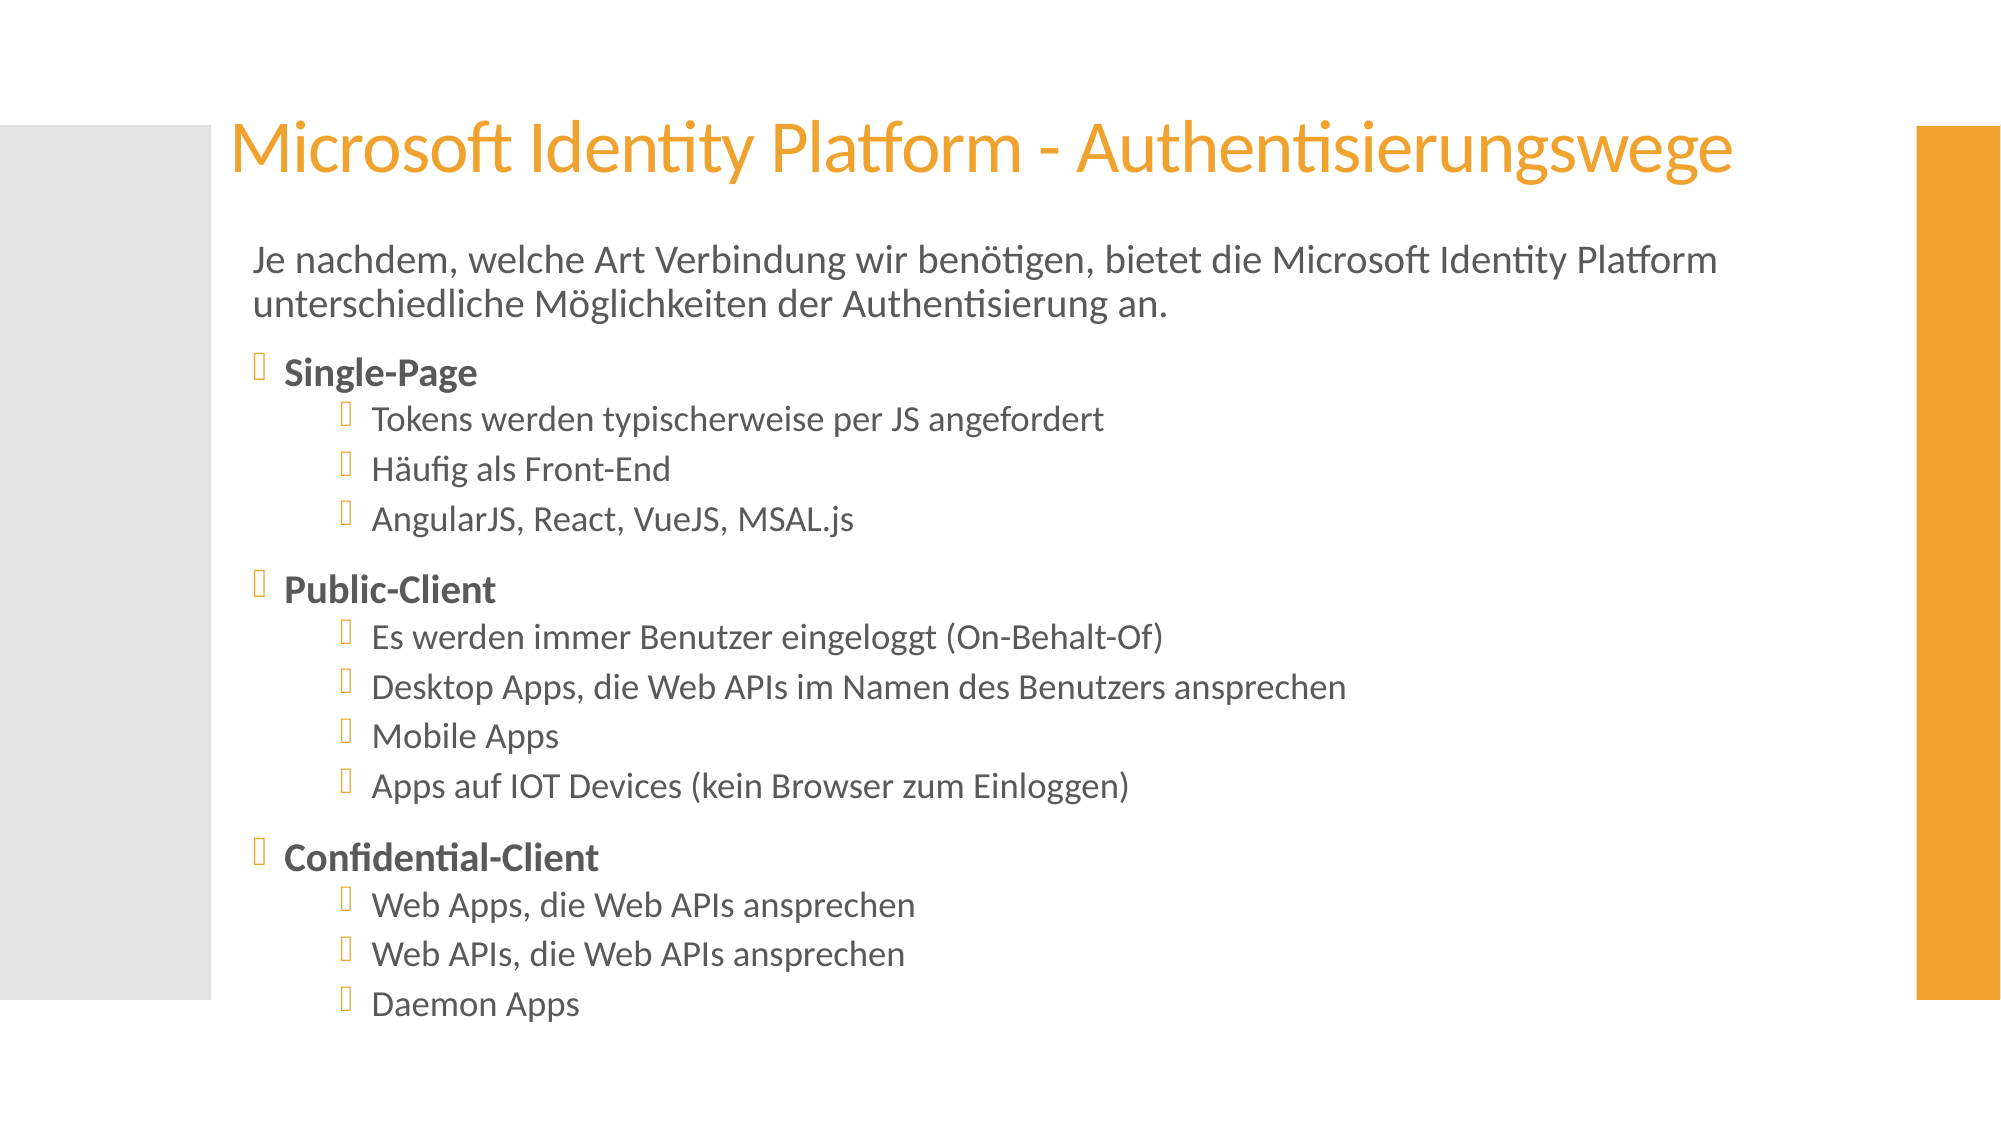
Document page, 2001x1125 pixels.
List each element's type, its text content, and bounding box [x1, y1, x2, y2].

text_box [0, 0, 2000, 1125]
text_box [0, 124, 212, 1001]
title Microsoft Identity Platform - Authentisierungswege [214, 43, 1755, 197]
list Je nachdem, welche Art Verbindung wir benötigen, bietet die Microsoft Identity Platform unterschiedliche Möglichkeiten der Authentisierung an. Single-Page Tokens werden typischerweise per JS angefordert Häufig als Front-End AngularJS, React, VueJS, MSAL.js Public-Client Es werden immer Benutzer eingeloggt (On-Behalt-Of) Desktop Apps, die Web APIs im Namen des Benutzers ansprechen Mobile Apps Apps auf IOT Devices (kein Browser zum Einloggen) Confidential-Client Web Apps, die Web APIs ansprechen Web APIs, die Web APIs ansprechen Daemon Apps [237, 230, 1885, 1034]
text_box [1916, 125, 2000, 1001]
